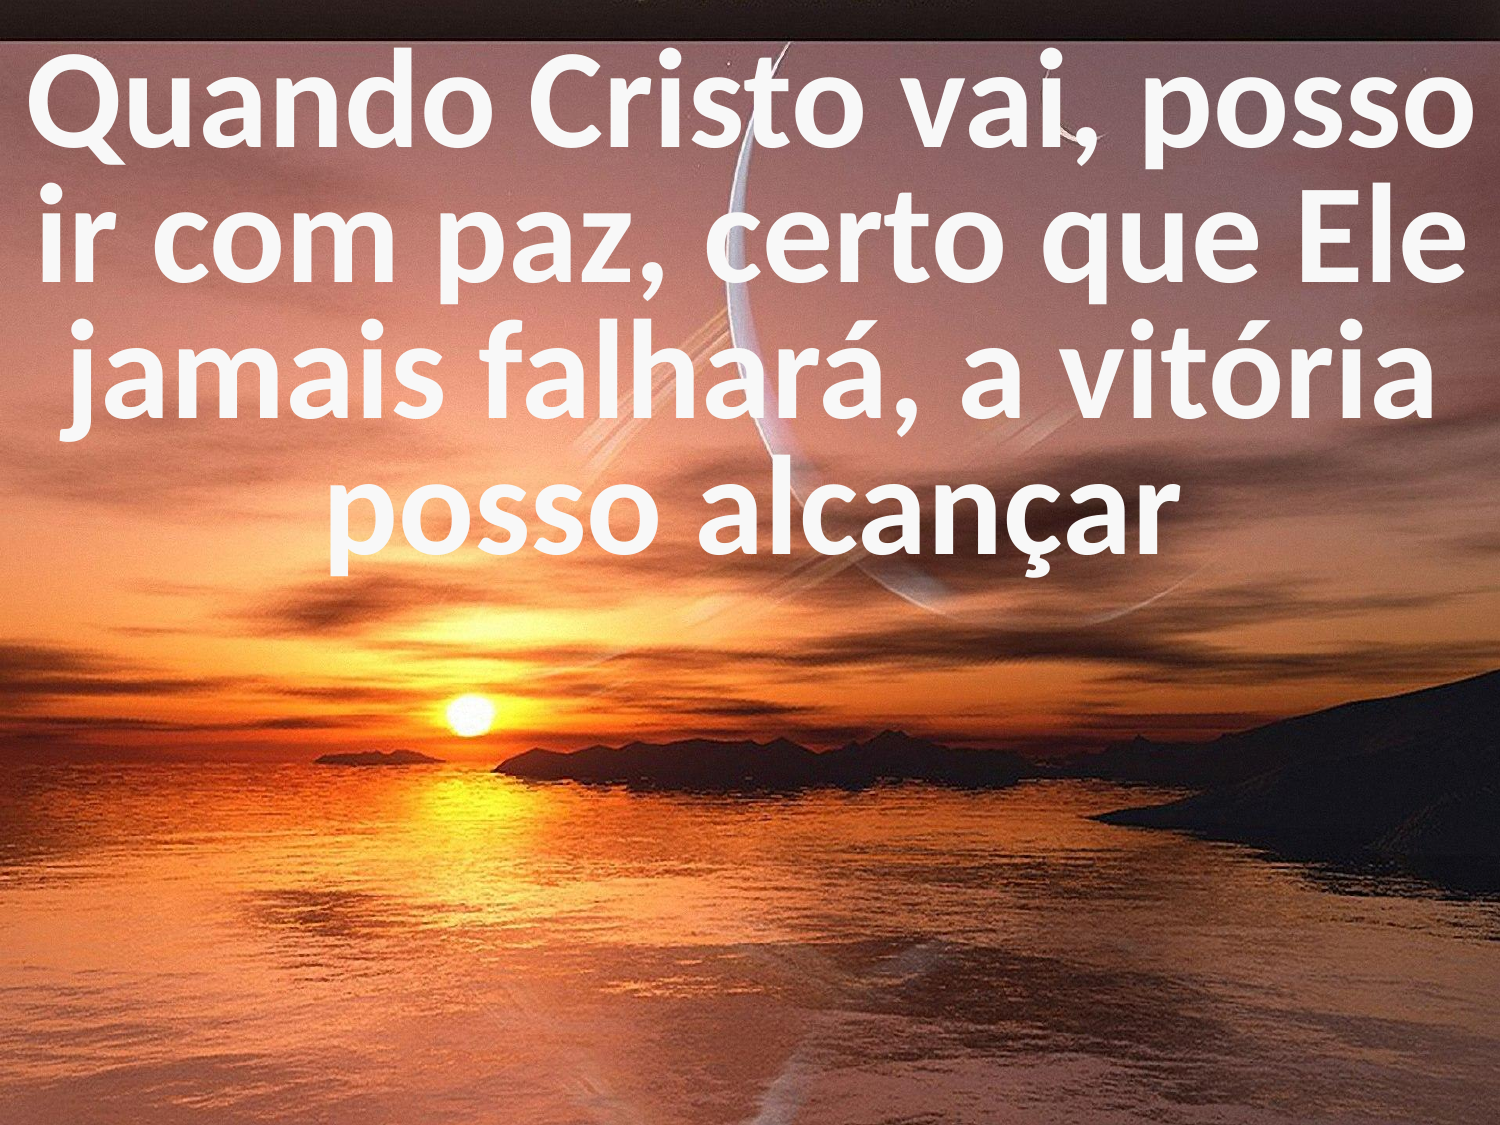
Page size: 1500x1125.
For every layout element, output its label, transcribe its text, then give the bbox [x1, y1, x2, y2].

picture [0, 0, 1500, 1125]
text_box Quando Cristo vai, posso ir com paz, certo que Ele jamais falhará, a vitória posso alcançar [5, 30, 1500, 681]
